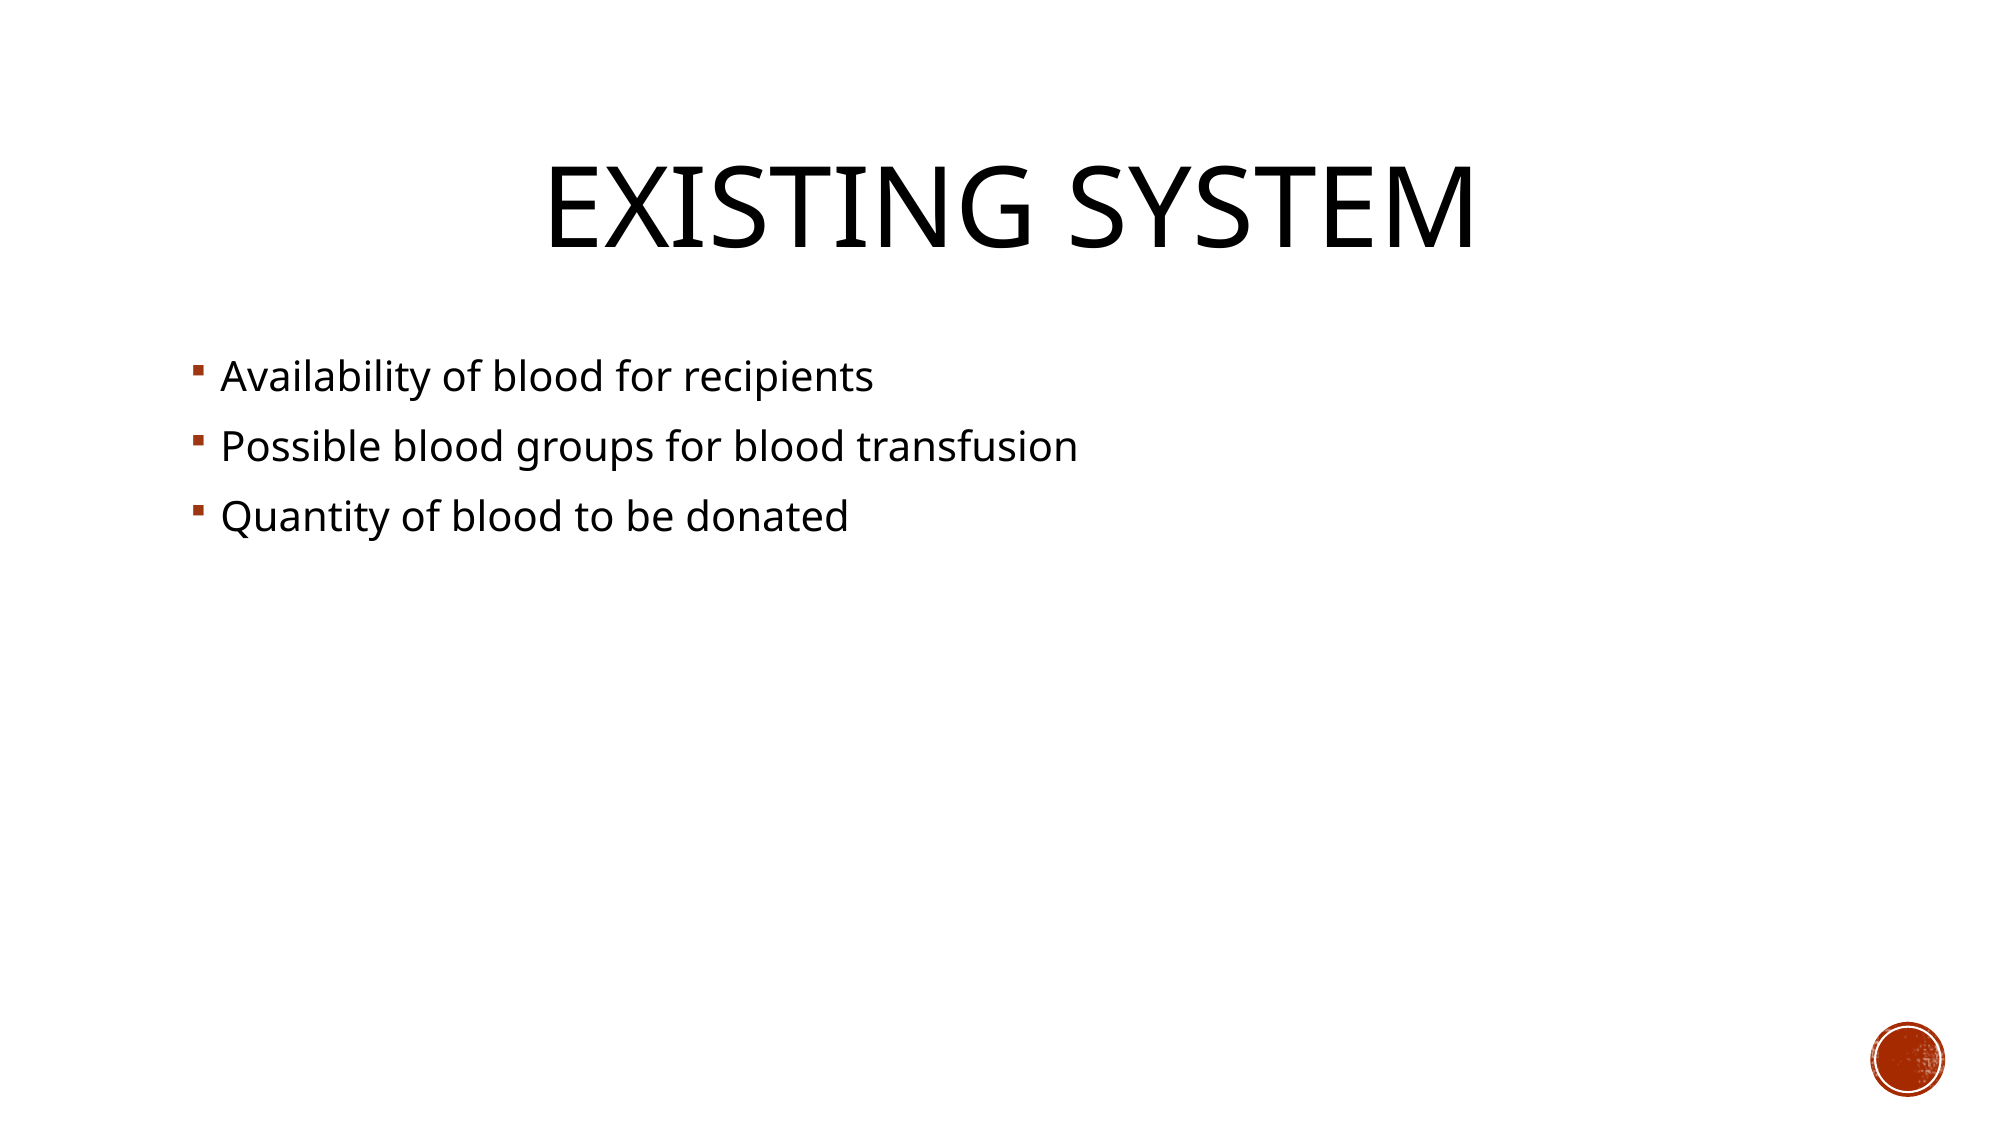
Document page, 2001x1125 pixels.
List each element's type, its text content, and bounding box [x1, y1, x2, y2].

list Availability of blood for recipients Possible blood groups for blood transfusion Quantity of blood to be donated [175, 348, 1826, 1013]
title Existing system [175, 79, 1826, 344]
